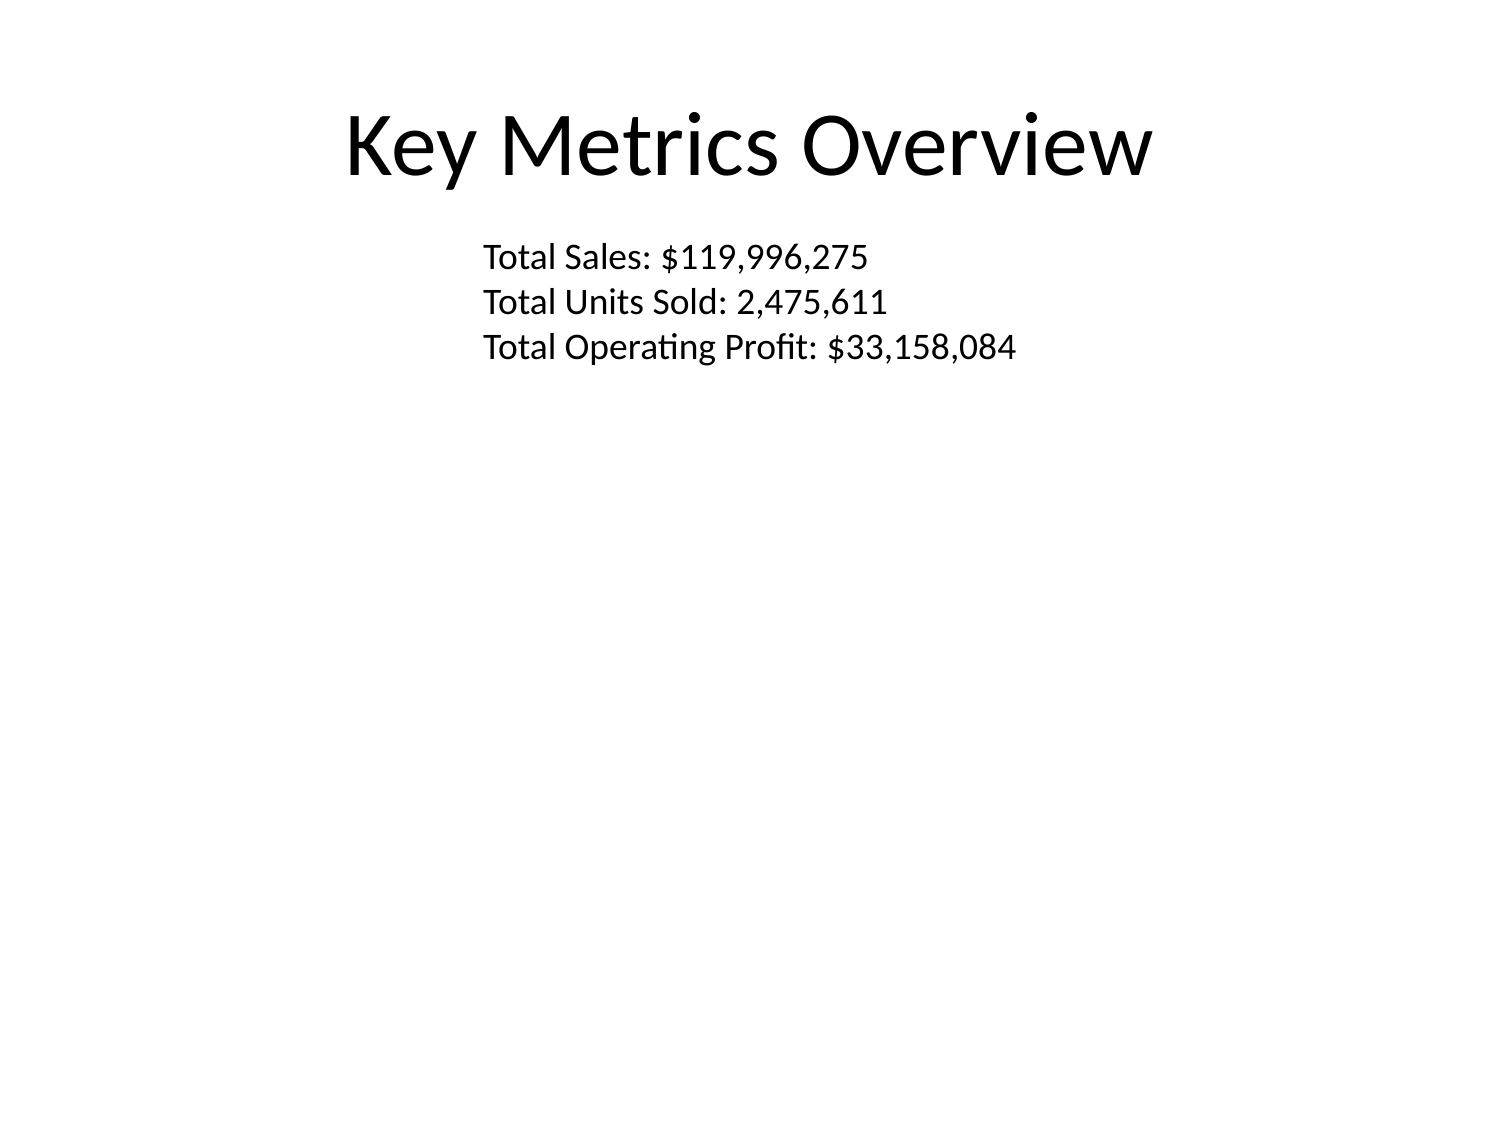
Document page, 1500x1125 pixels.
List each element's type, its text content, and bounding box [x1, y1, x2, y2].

title Key Metrics Overview [75, 45, 1425, 233]
text_box Total Sales: $119,996,275 Total Units Sold: 2,475,611 Total Operating Profit: $33,158,084 [468, 224, 1032, 375]
